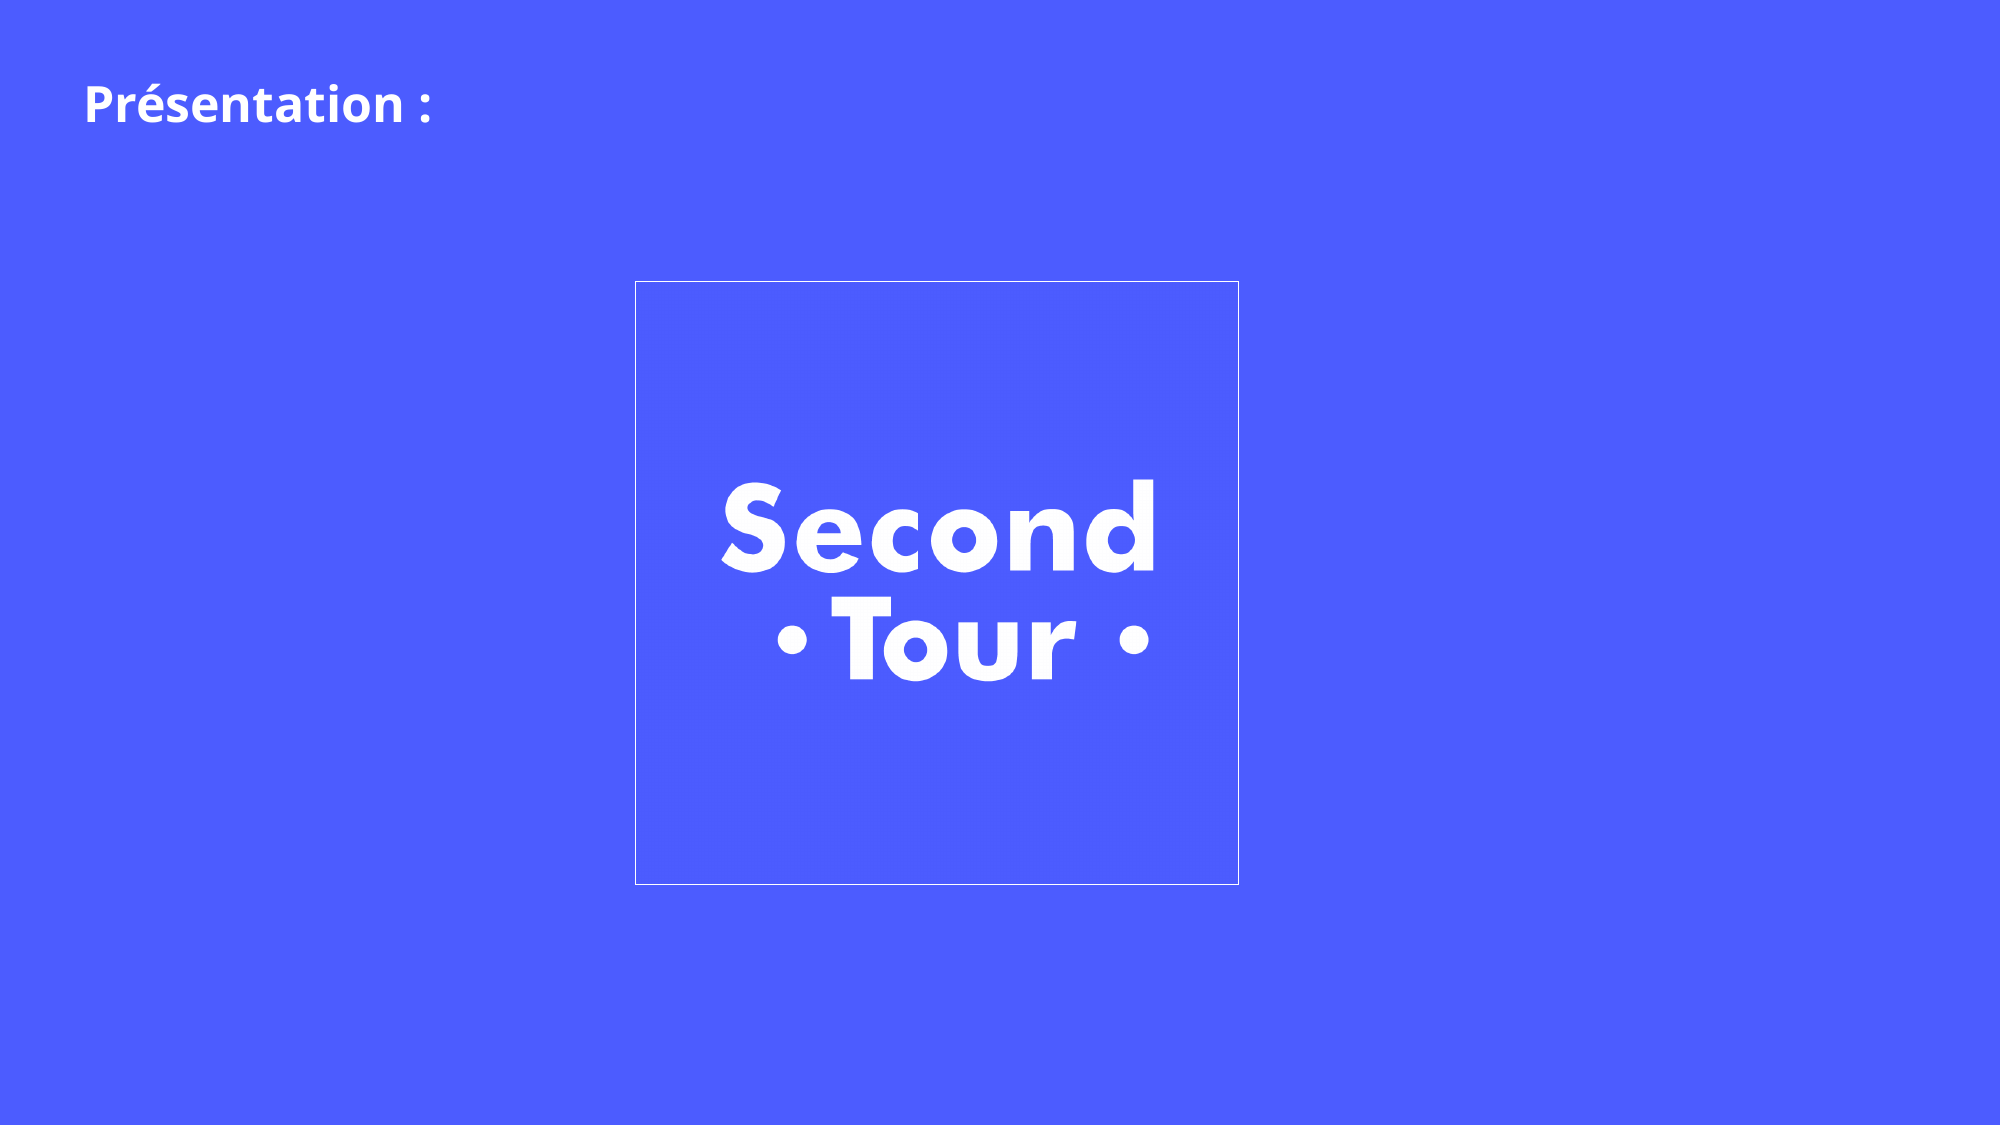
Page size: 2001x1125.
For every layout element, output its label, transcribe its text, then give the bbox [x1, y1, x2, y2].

text_box Présentation : [68, 65, 1659, 201]
picture [635, 281, 1239, 885]
